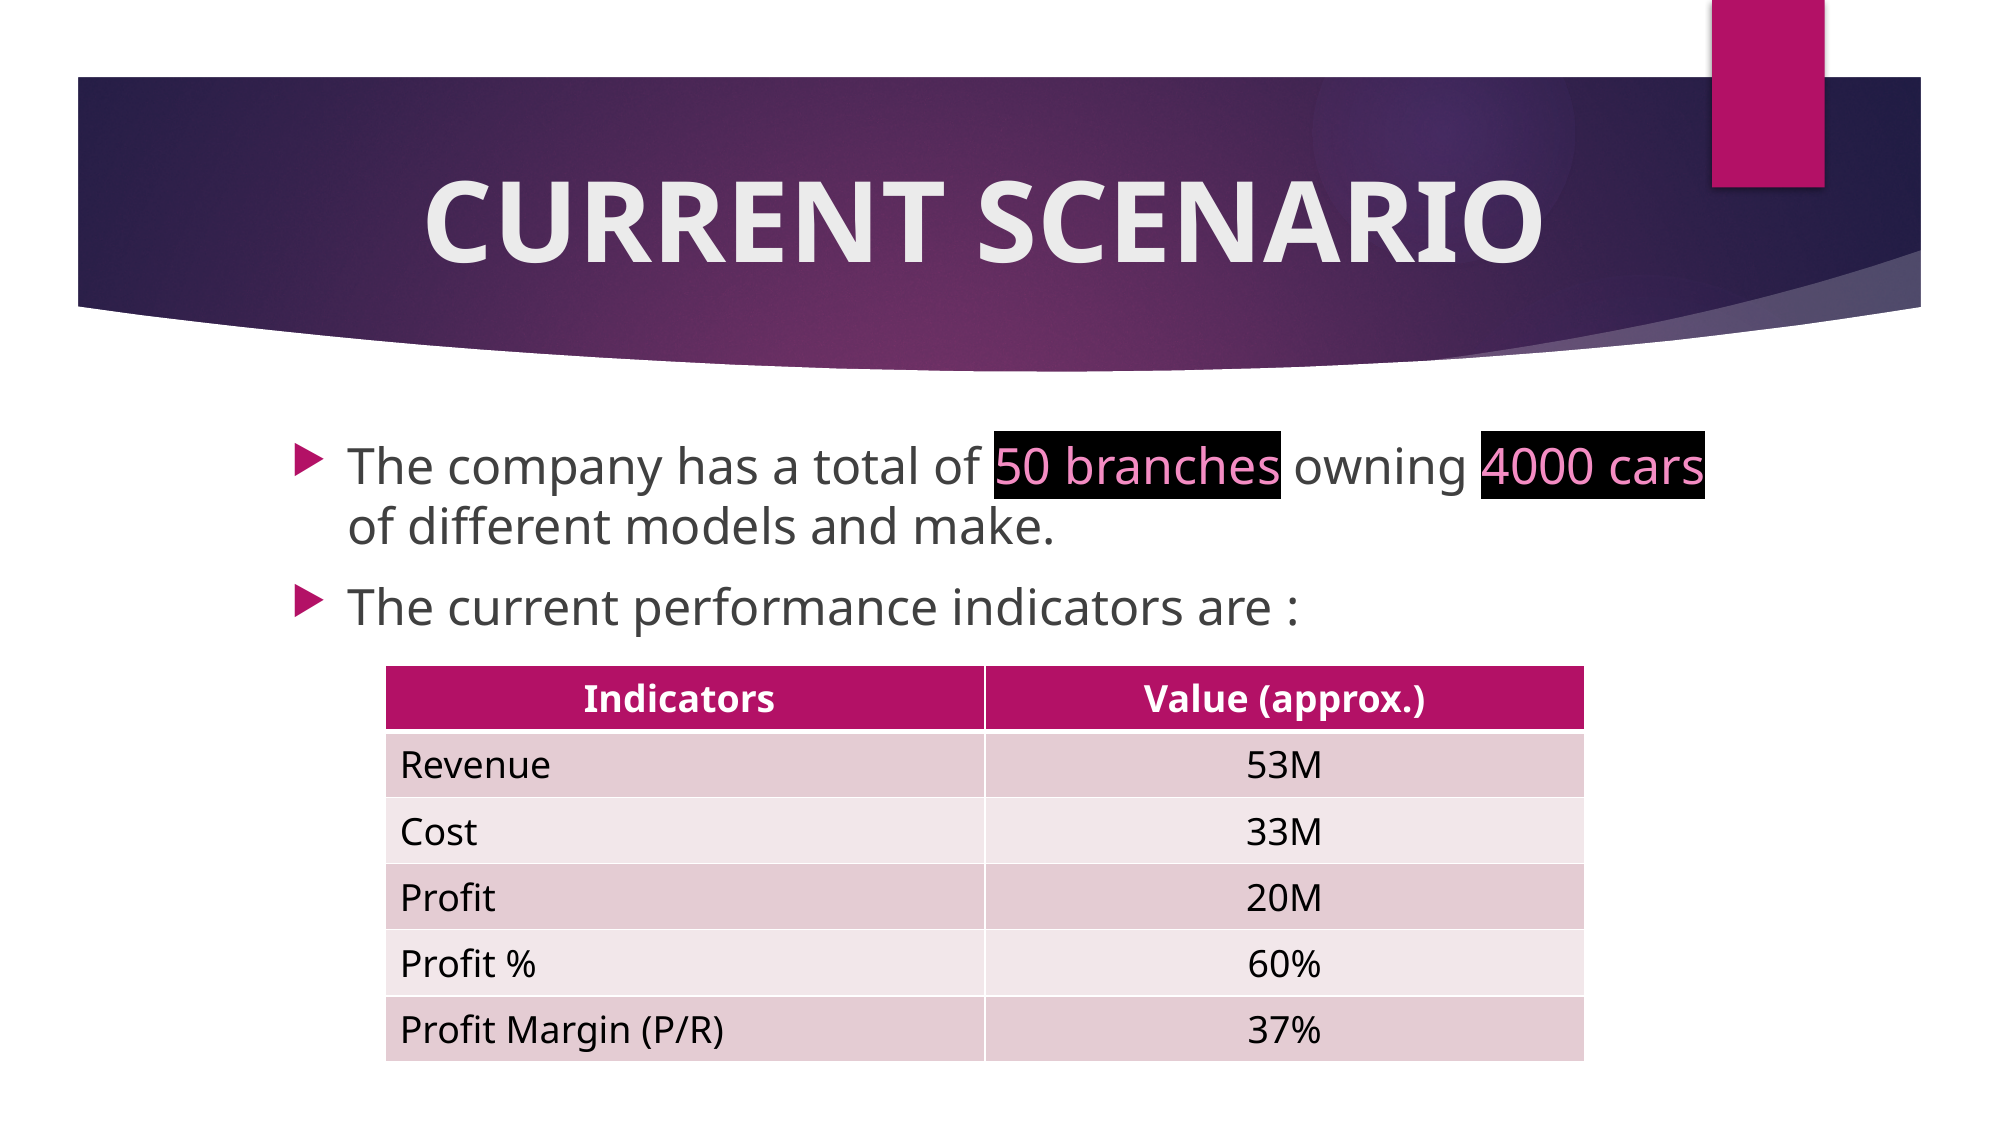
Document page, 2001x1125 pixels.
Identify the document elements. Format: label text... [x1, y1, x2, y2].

table_cell Cost [386, 798, 984, 863]
table_cell 37% [986, 997, 1584, 1061]
list The company has a total of 50 branches owning 4000 cars of different models and make. The current performance indicators are : [276, 427, 1724, 988]
table_cell 53M [986, 734, 1584, 797]
table_cell Profit % [386, 930, 984, 995]
table_cell 60% [986, 930, 1584, 995]
table_cell Profit Margin (P/R) [386, 997, 984, 1061]
table_cell 20M [986, 864, 1584, 929]
title CURRENT SCENARIO [281, 159, 1719, 276]
table_cell Profit [386, 864, 984, 929]
table_header Indicators [386, 666, 984, 729]
table_cell Revenue [386, 734, 984, 797]
table_cell 33M [986, 798, 1584, 863]
table_header Value (approx.) [986, 666, 1584, 729]
